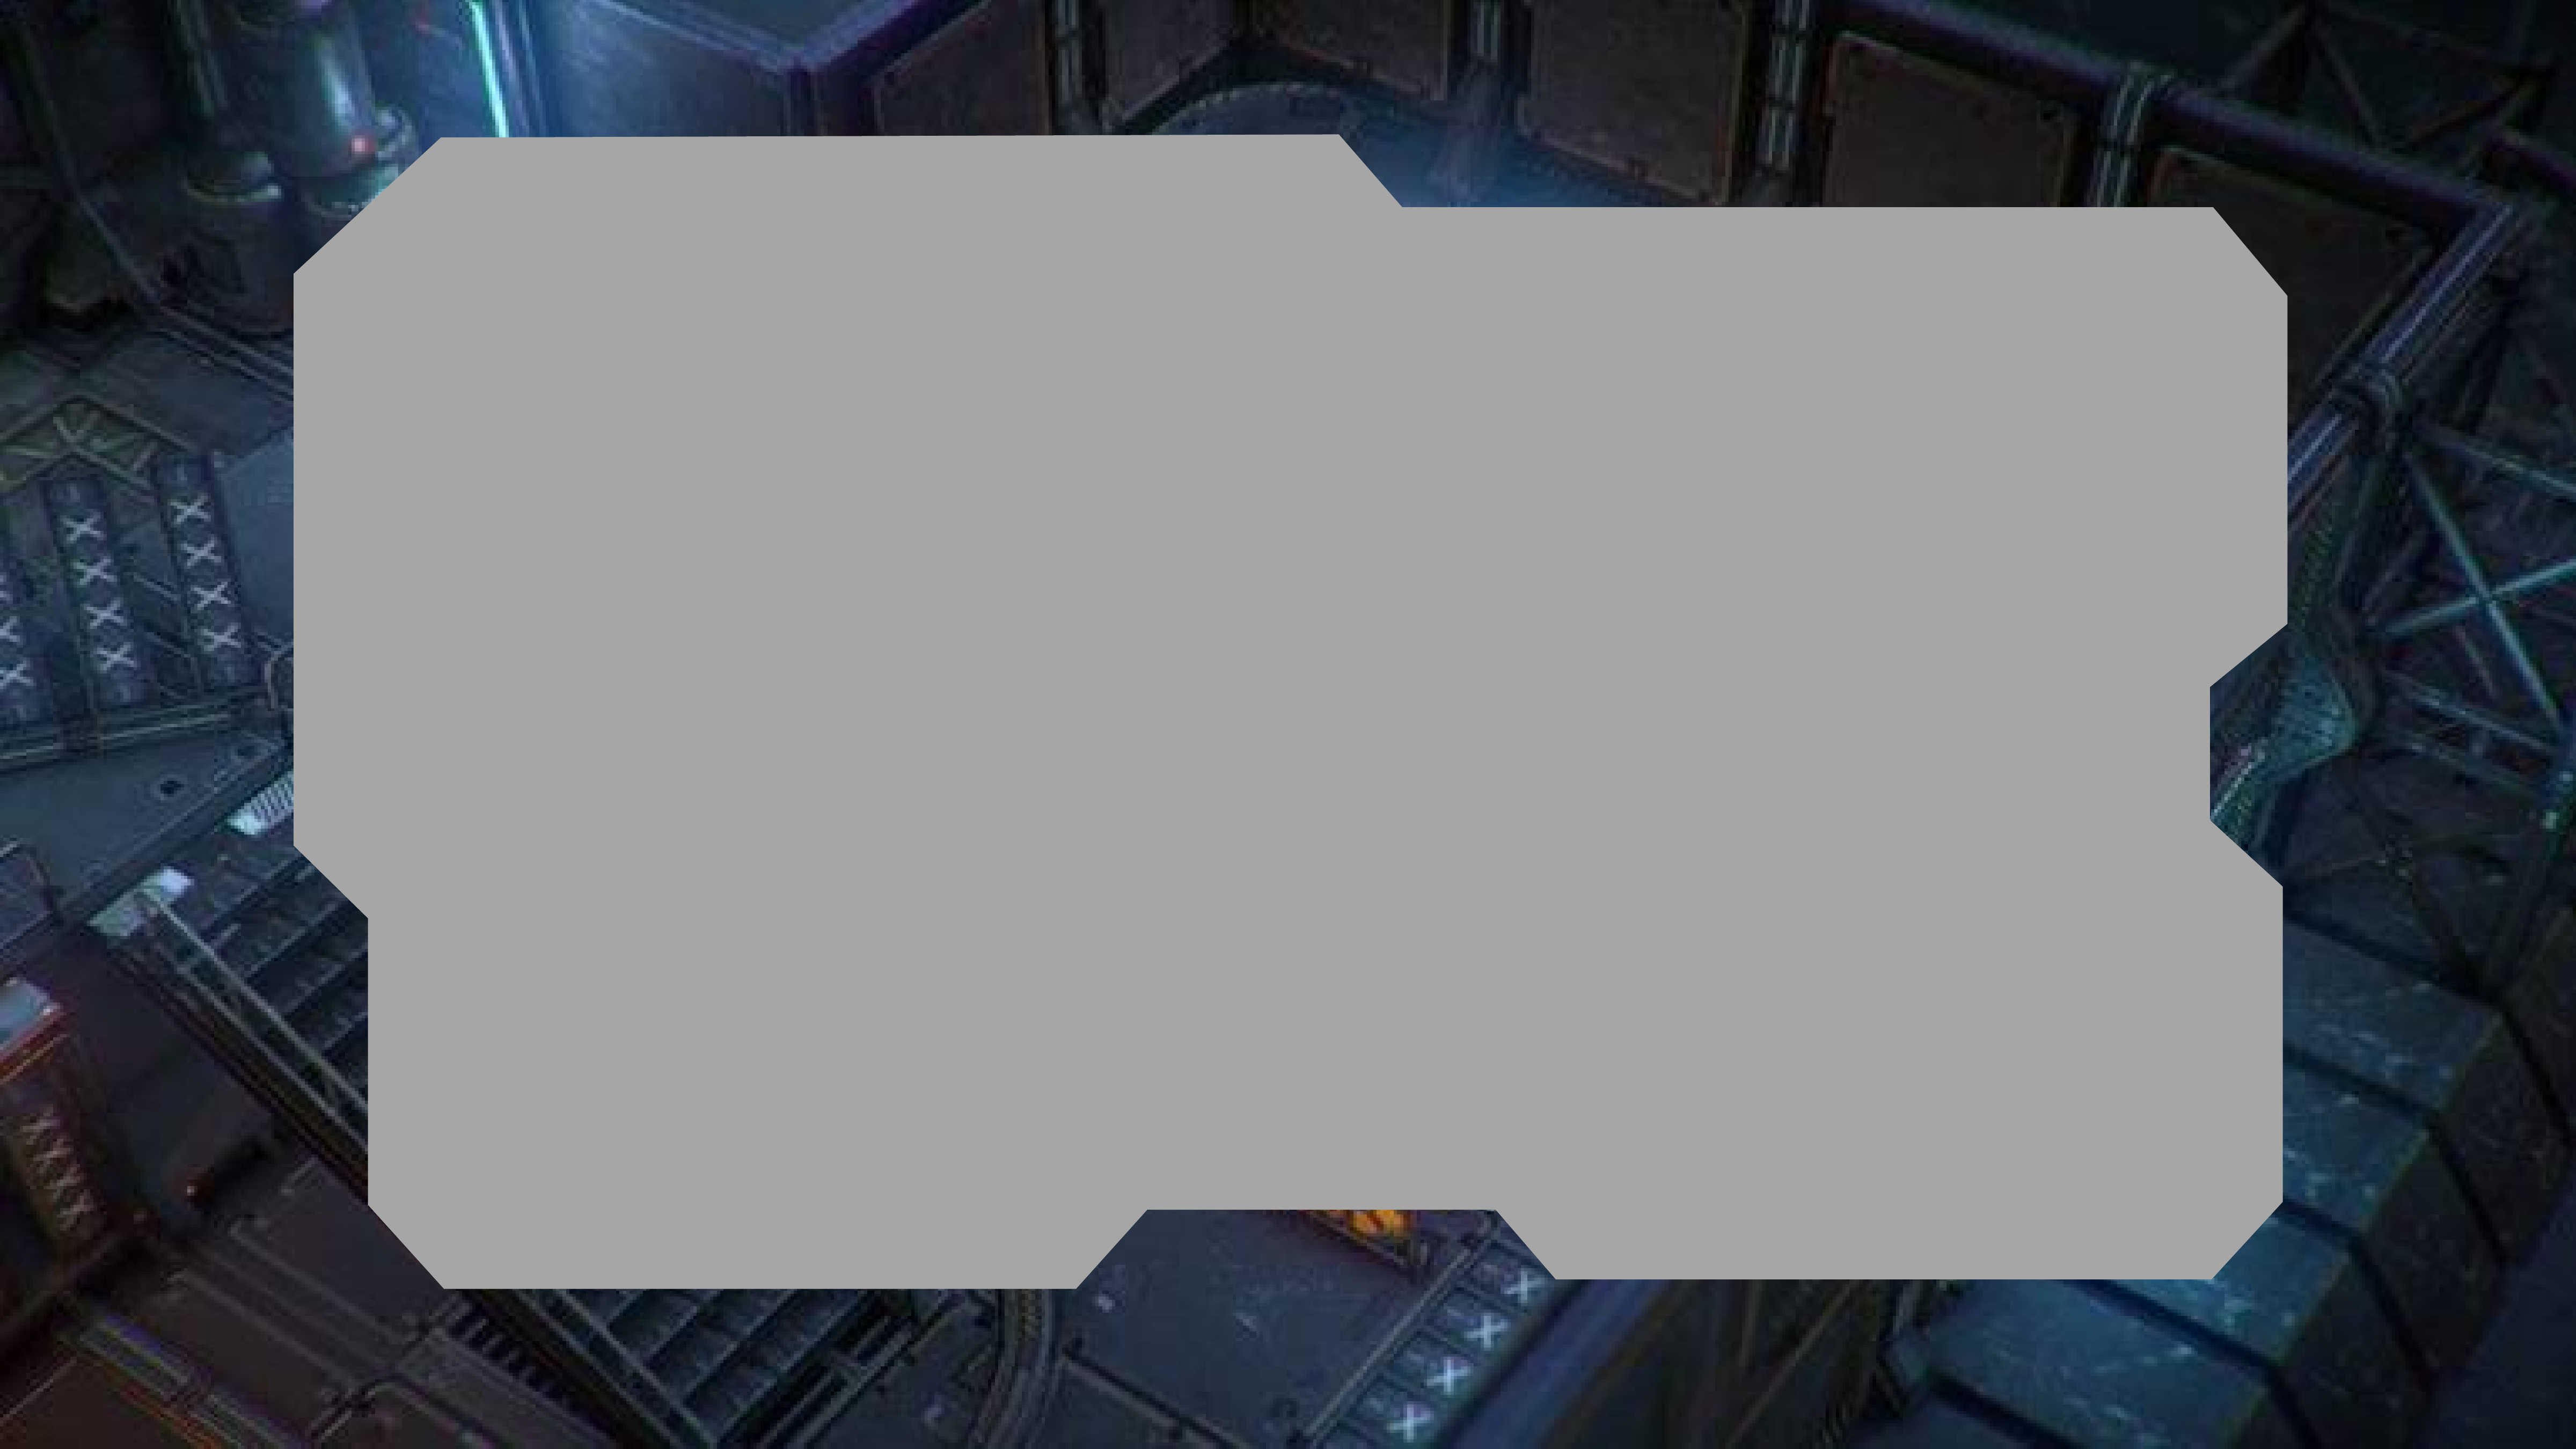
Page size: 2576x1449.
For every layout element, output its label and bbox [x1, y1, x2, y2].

picture [0, 0, 2576, 1449]
text_box [293, 134, 2288, 1290]
